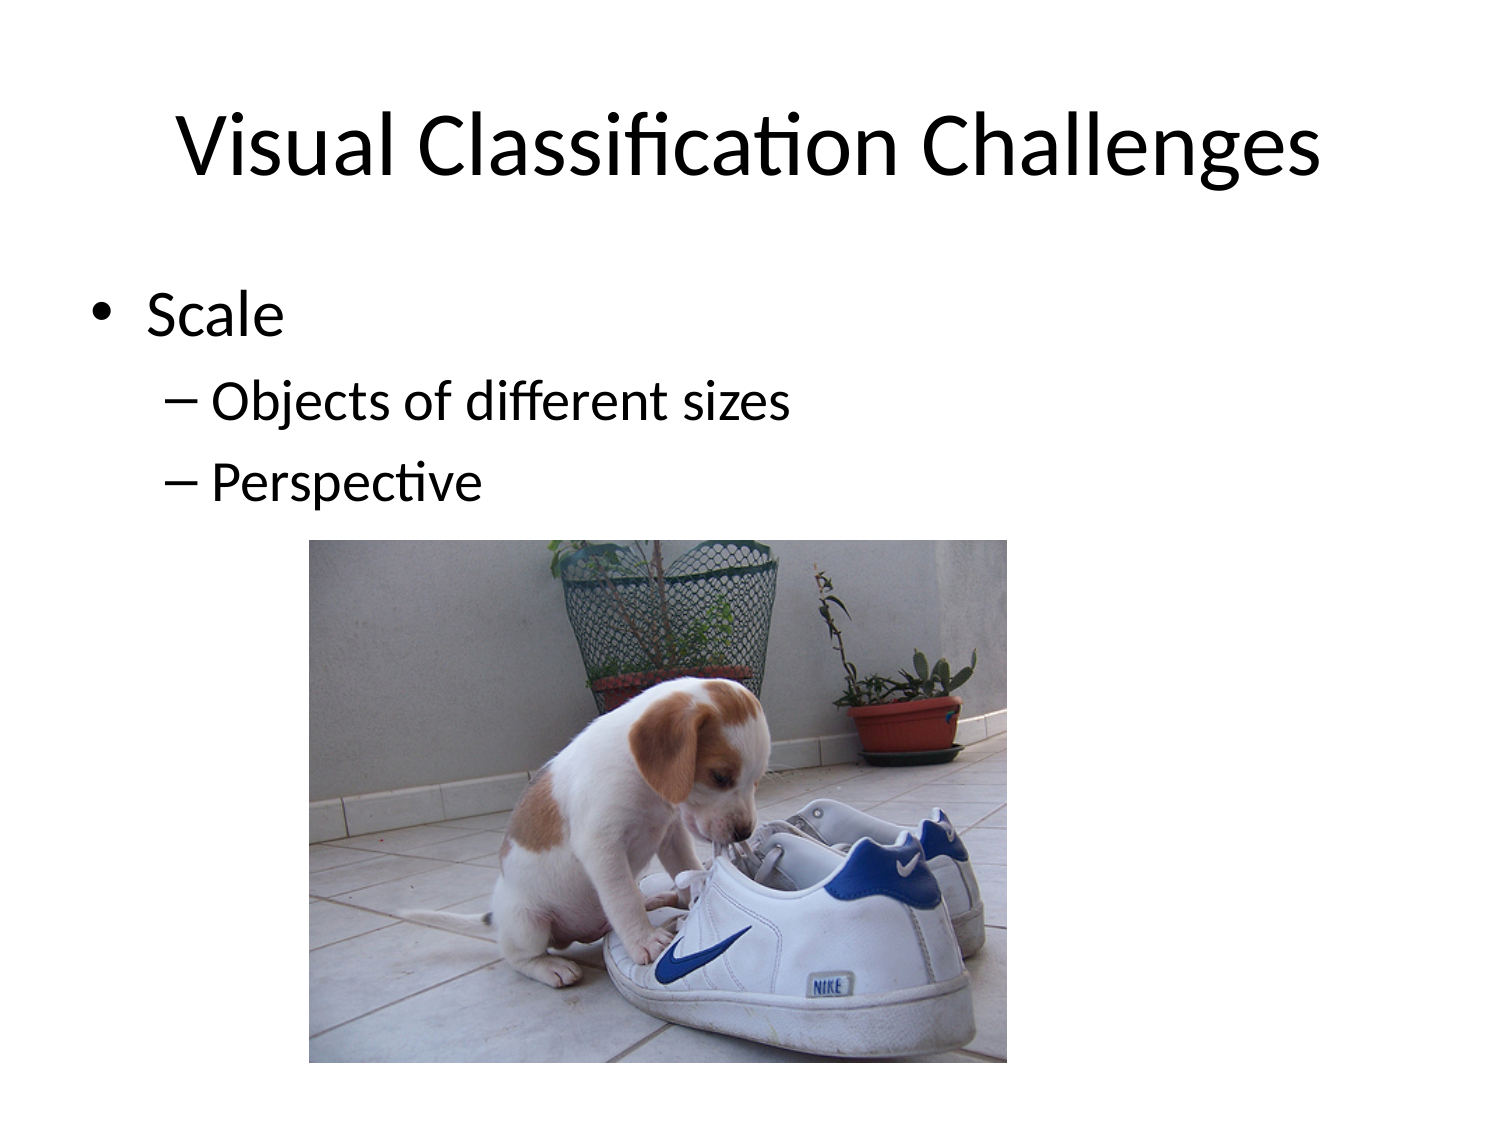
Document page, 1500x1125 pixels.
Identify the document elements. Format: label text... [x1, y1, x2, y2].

title Visual Classification Challenges [75, 45, 1425, 233]
list Scale Objects of different sizes Perspective [75, 262, 1425, 561]
picture [309, 540, 1007, 1063]
